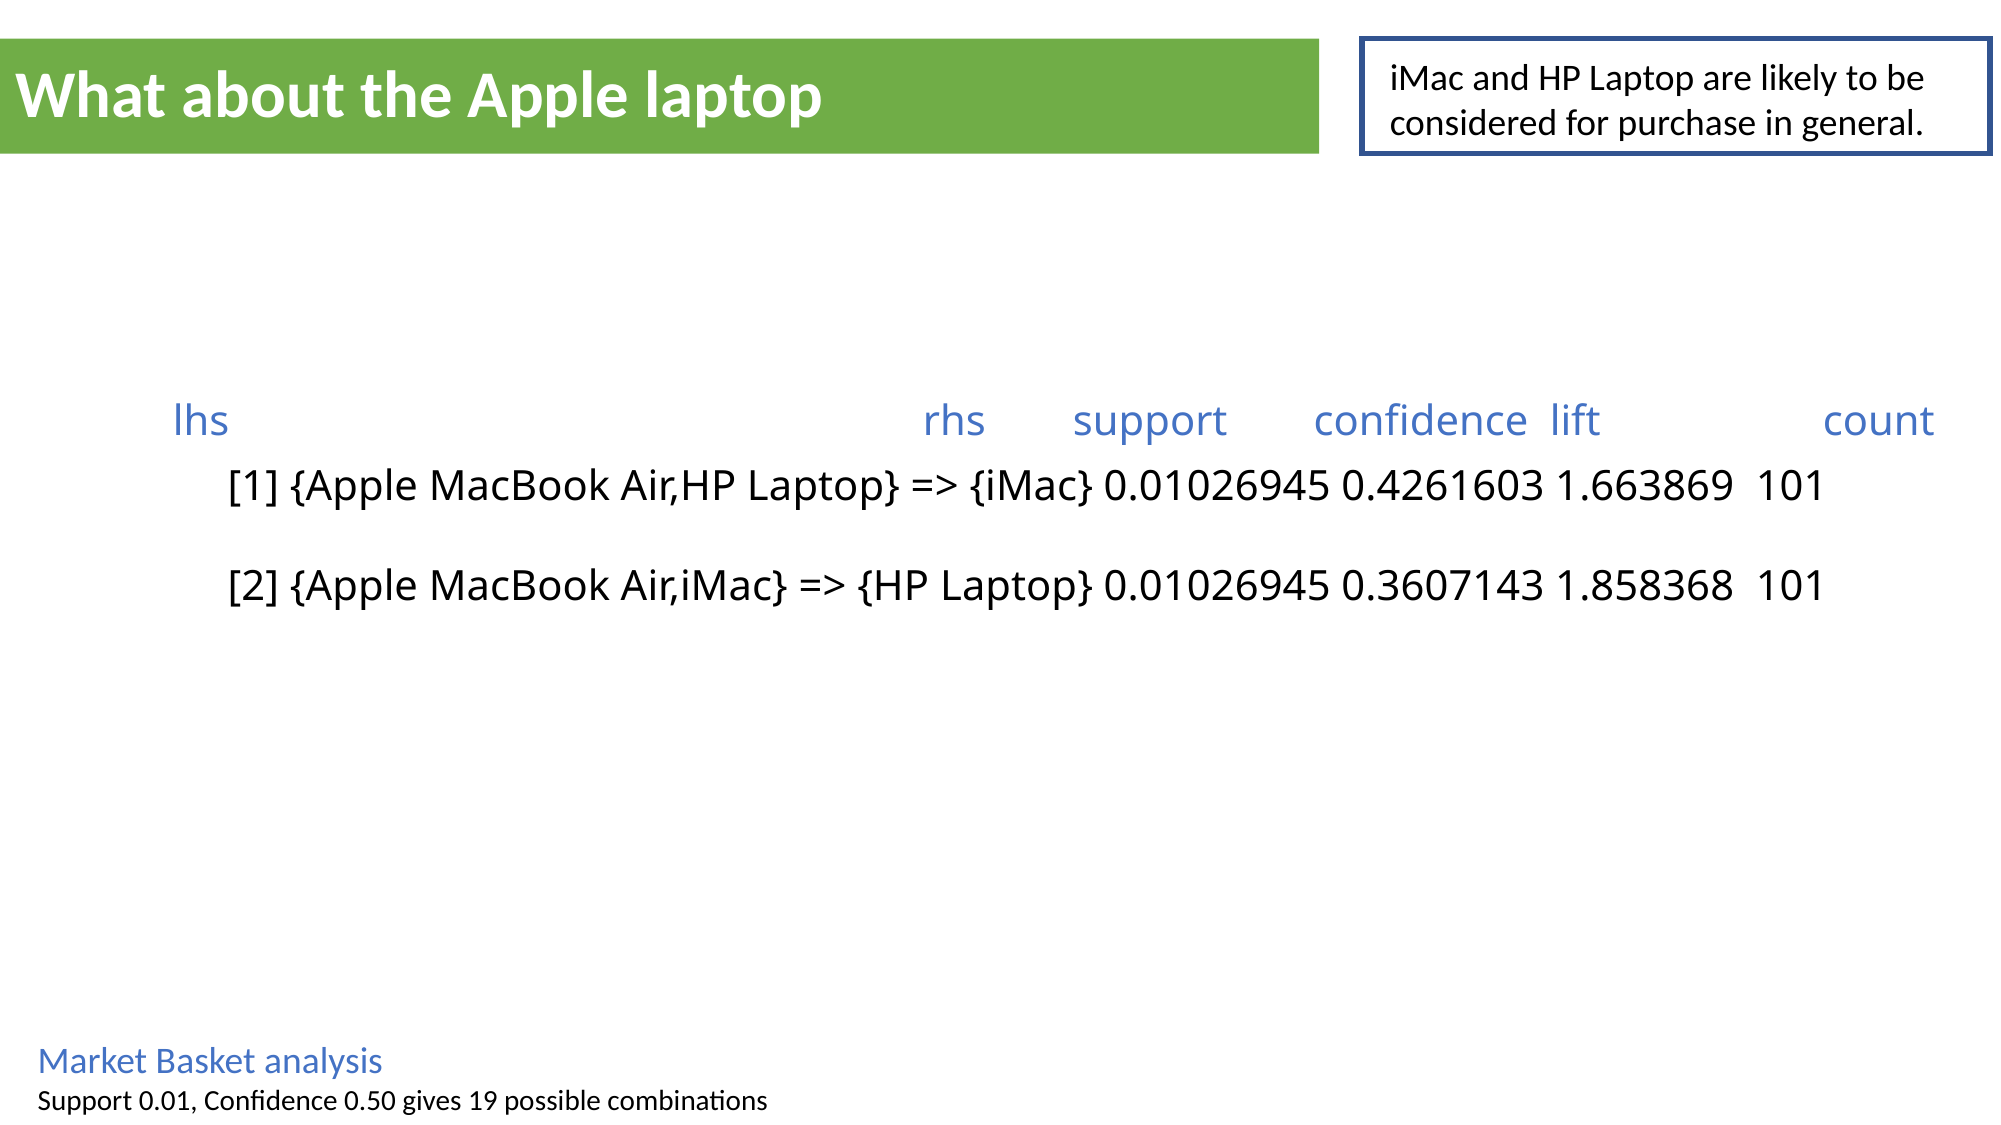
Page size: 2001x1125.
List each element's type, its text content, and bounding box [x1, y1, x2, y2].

text_box [1361, 38, 1991, 155]
text_box [1] {Apple MacBook Air,HP Laptop} => {iMac} 0.01026945 0.4261603 1.663869 101 [2] {Apple MacBook Air,iMac} => {HP Laptop} 0.01026945 0.3607143 1.858368 101 [227, 458, 1840, 609]
text_box iMac and HP Laptop are likely to be considered for purchase in general. [1374, 45, 1977, 151]
text_box lhs rhs support confidence lift count [22, 393, 1957, 444]
text_box What about the Apple laptop [0, 38, 1320, 154]
text_box Market Basket analysis Support 0.01, Confidence 0.50 gives 19 possible combinations [22, 1029, 820, 1124]
